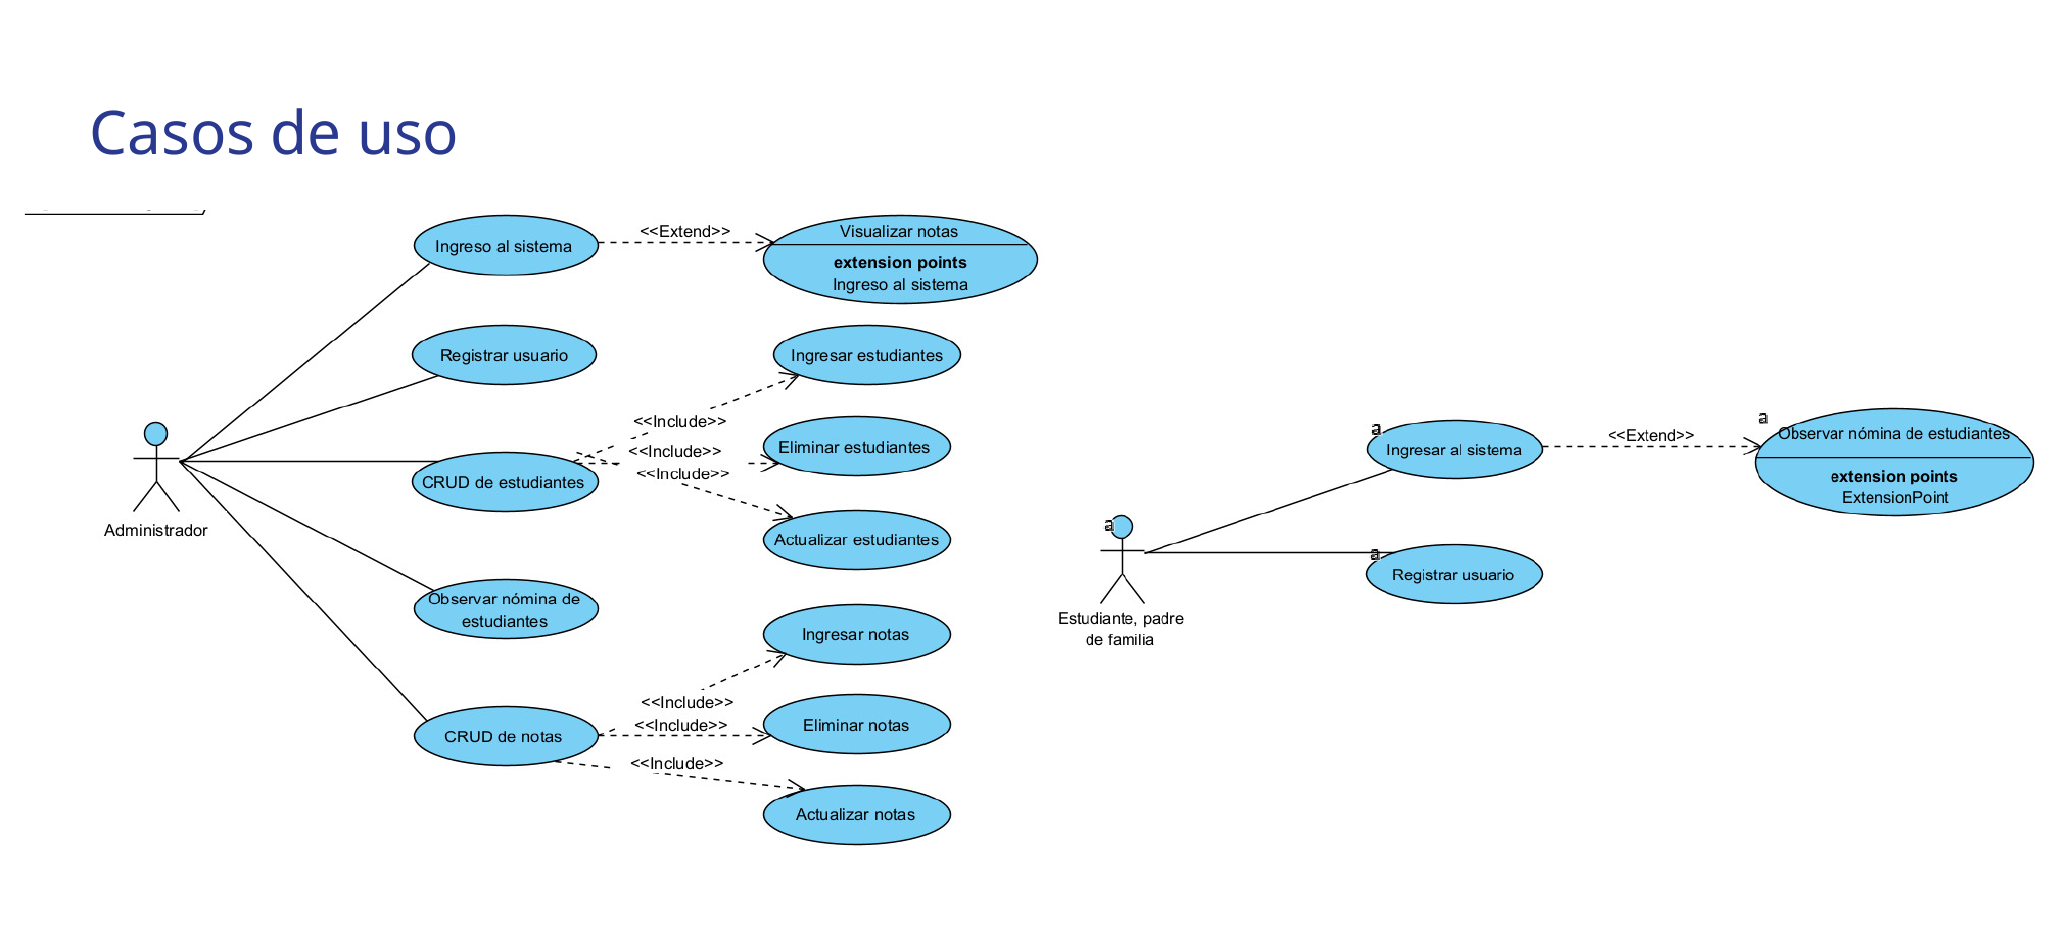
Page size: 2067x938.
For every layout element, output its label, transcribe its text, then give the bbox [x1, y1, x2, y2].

picture [24, 210, 2056, 855]
title Casos de uso [70, 74, 1997, 186]
